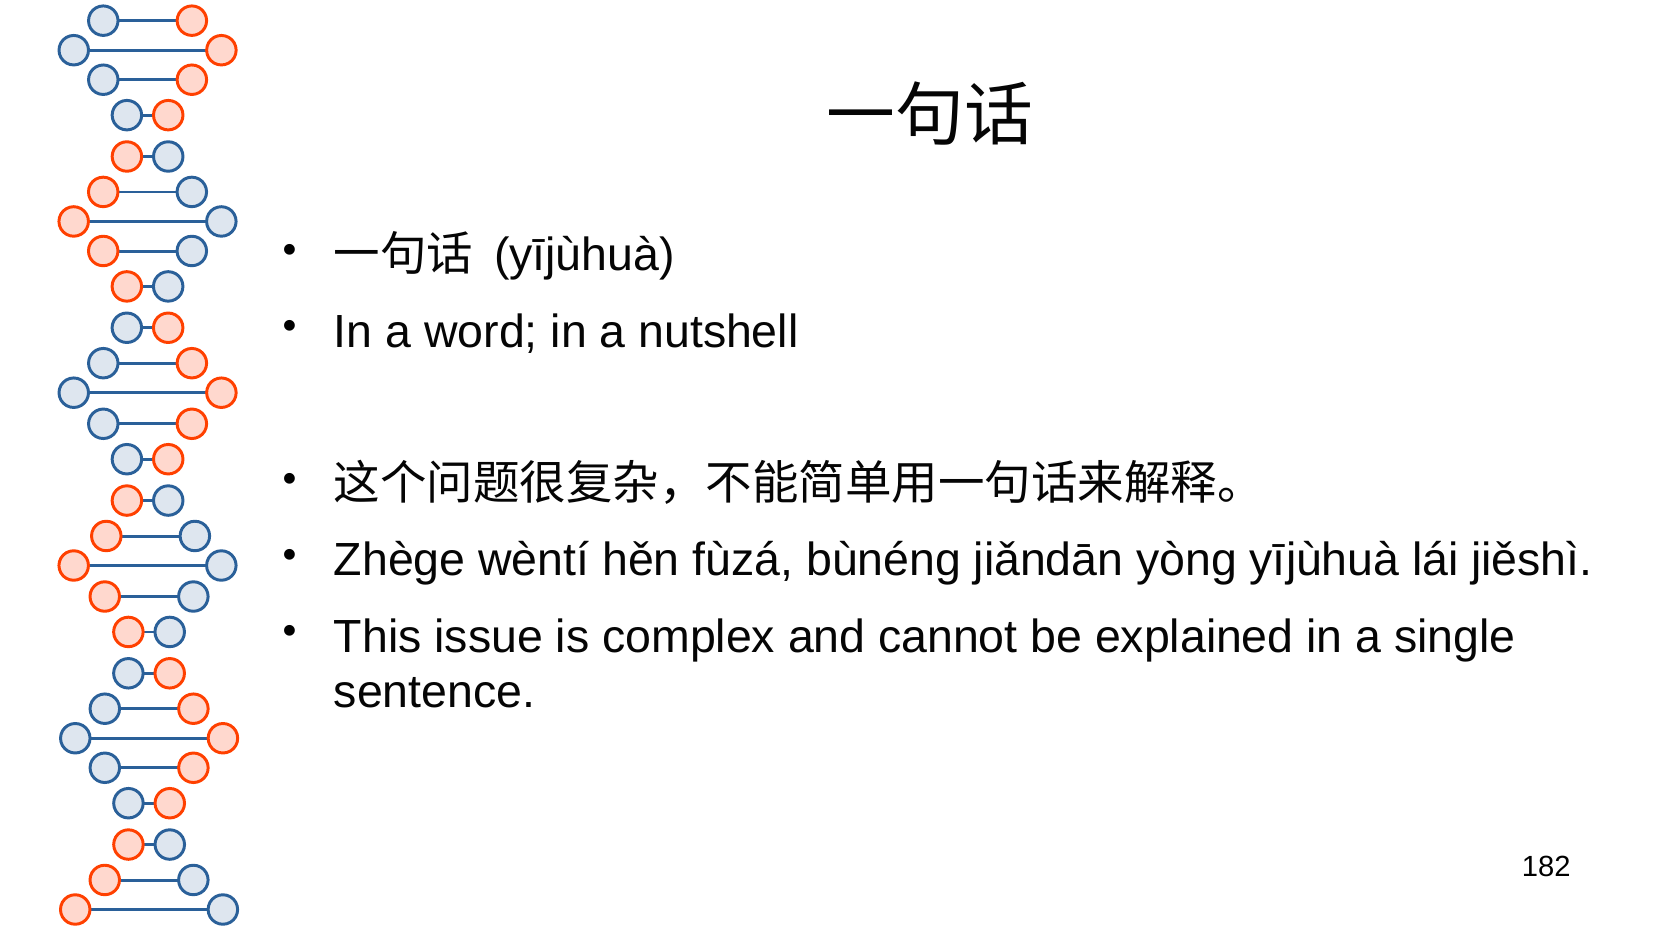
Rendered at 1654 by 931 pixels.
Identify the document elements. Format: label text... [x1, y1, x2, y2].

list 一句话 (yījùhuà) In a word; in a nutshell 这个问题很复杂，不能简单用一句话来解释。 Zhège wèntí hěn fùzá, bùnéng jiǎndān yòng yījùhuà lái jiěshì. This issue is complex and cannot be explained in a single sentence. [265, 224, 1595, 764]
title 一句话 [265, 35, 1595, 189]
slide_number 182 [1185, 847, 1571, 912]
